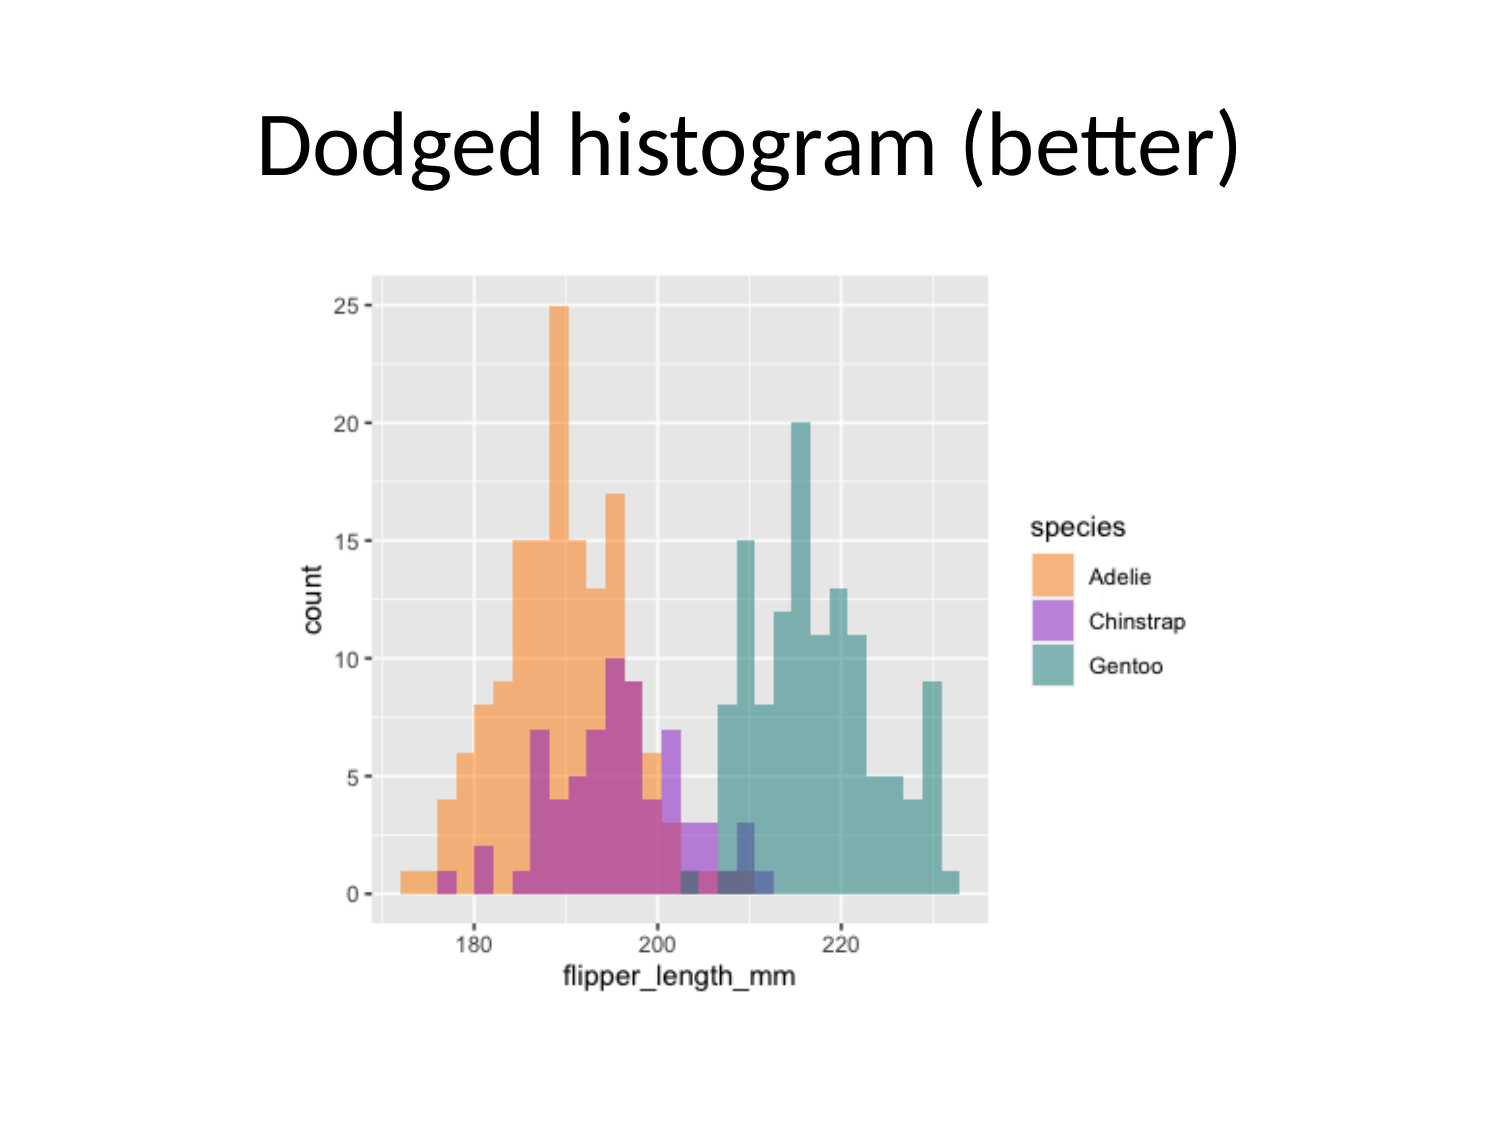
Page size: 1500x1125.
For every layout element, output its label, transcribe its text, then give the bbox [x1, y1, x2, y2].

picture [287, 262, 1215, 1005]
title Dodged histogram (better) [75, 45, 1425, 233]
